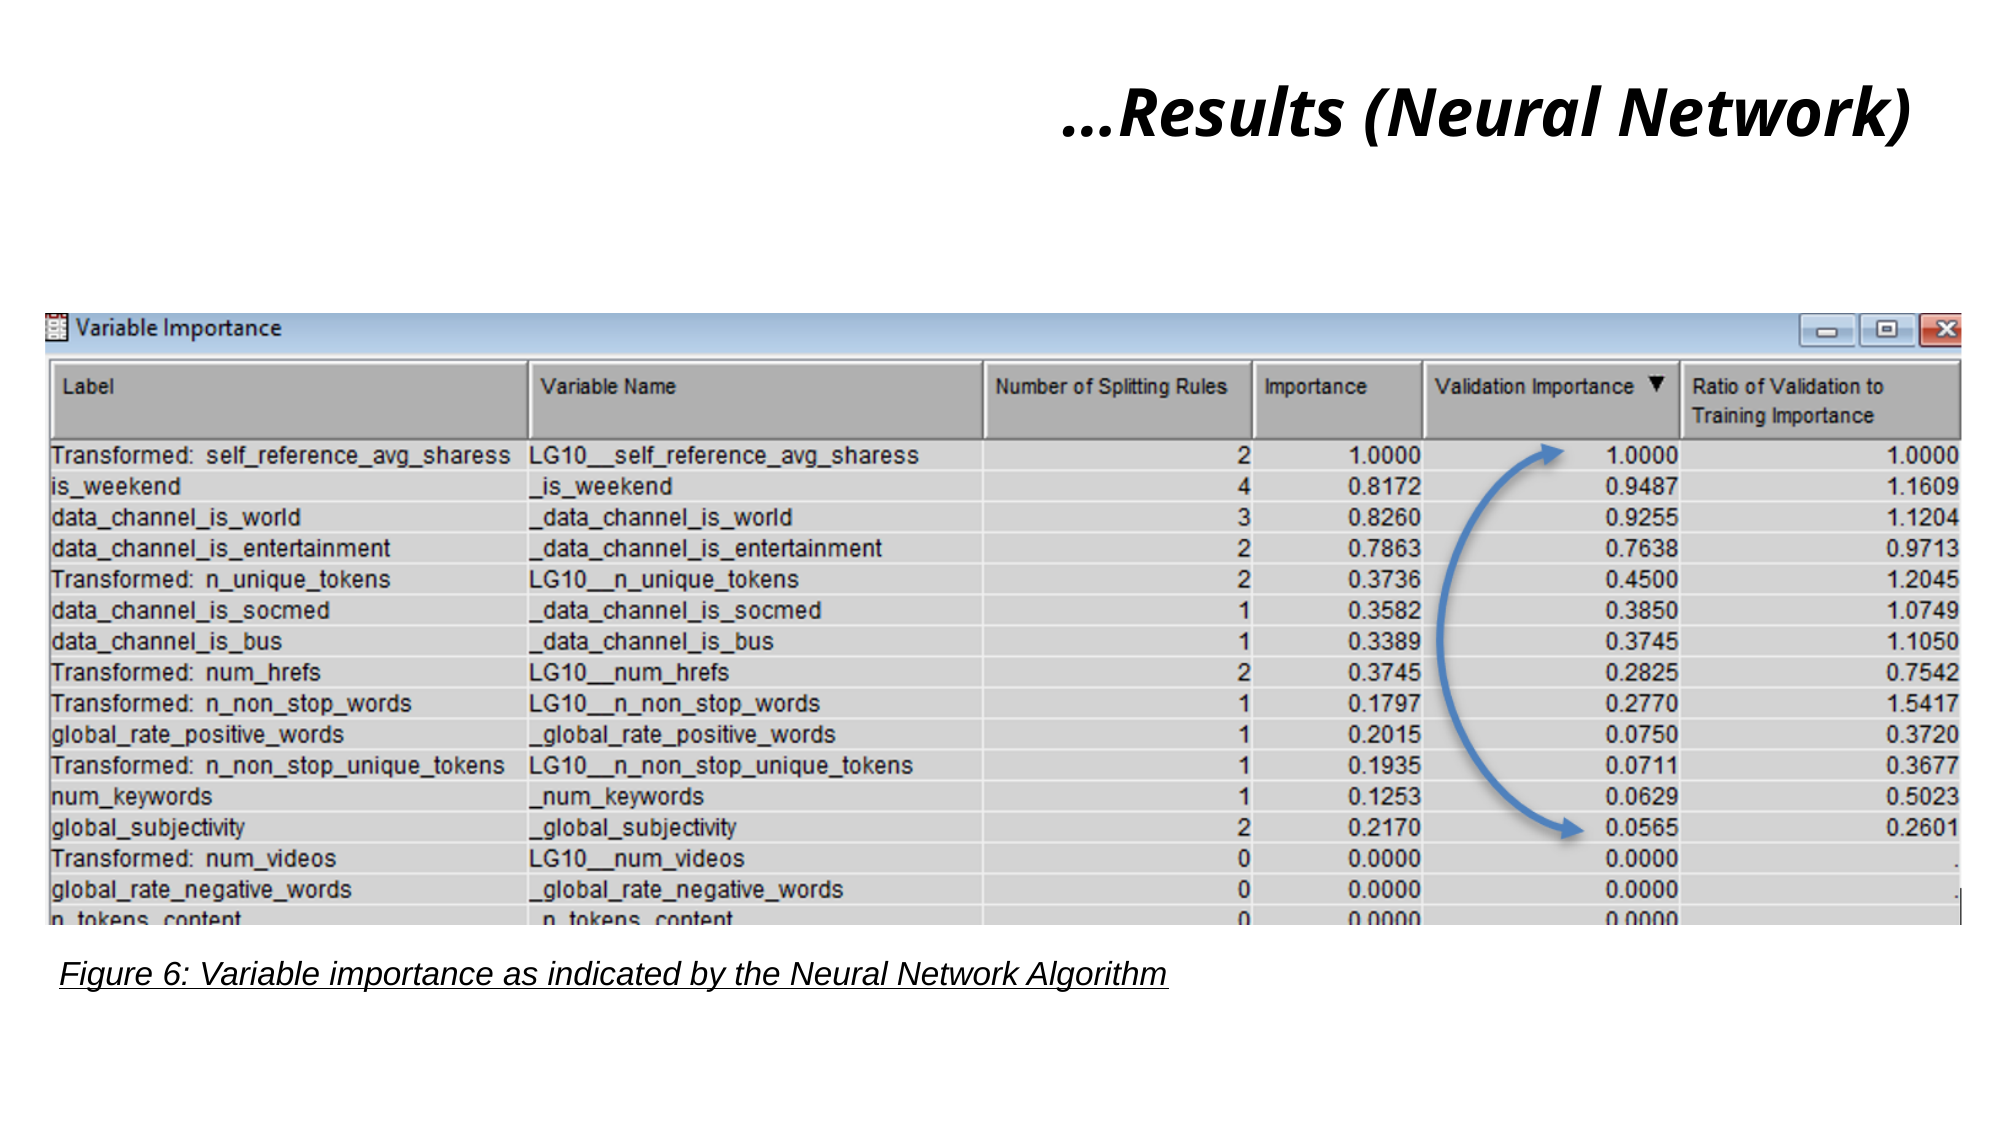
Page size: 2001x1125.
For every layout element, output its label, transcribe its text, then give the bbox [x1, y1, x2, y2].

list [44, 313, 1964, 926]
title …Results (Neural Network) [203, 33, 1929, 197]
text_box Figure 6: Variable importance as indicated by the Neural Network Algorithm [44, 926, 1435, 1000]
